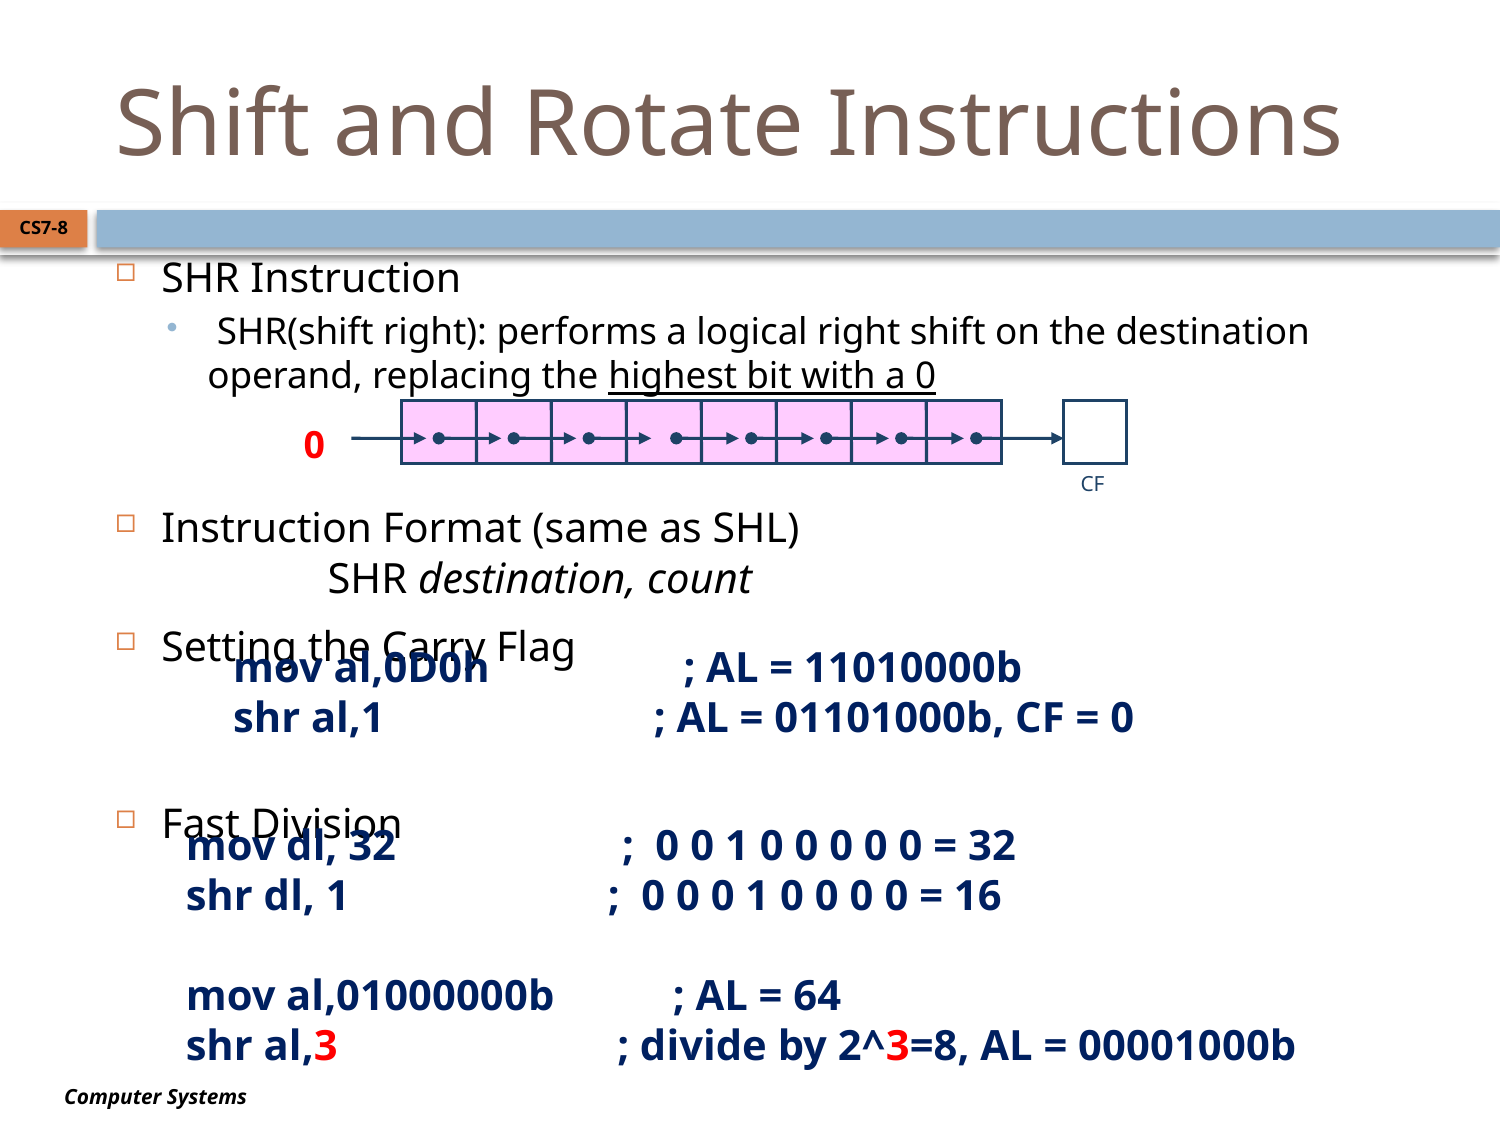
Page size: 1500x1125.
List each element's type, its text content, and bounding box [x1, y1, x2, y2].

text_box mov dl, 32 ; 0 0 1 0 0 0 0 0 = 32 shr dl, 1 ; 0 0 0 1 0 0 0 0 = 16 mov al,01000000b ; AL = 64 shr al,3 ; divide by 2^3=8, AL = 00001000b [171, 811, 1500, 1125]
text_box mov al,0D0h ; AL = 11010000b shr al,1 ; AL = 01101000b, CF = 0 [218, 633, 1150, 799]
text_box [288, 400, 1127, 504]
text_box SHR destination, count [312, 544, 768, 609]
list SHR Instruction SHR(shift right): performs a logical right shift on the destination operand, replacing the highest bit with a 0 Instruction Format (same as SHL) Setting the Carry Flag Fast Division [100, 243, 1438, 858]
title Shift and Rotate Instructions [100, 37, 1438, 200]
slide_number CS7-8 [0, 208, 88, 249]
